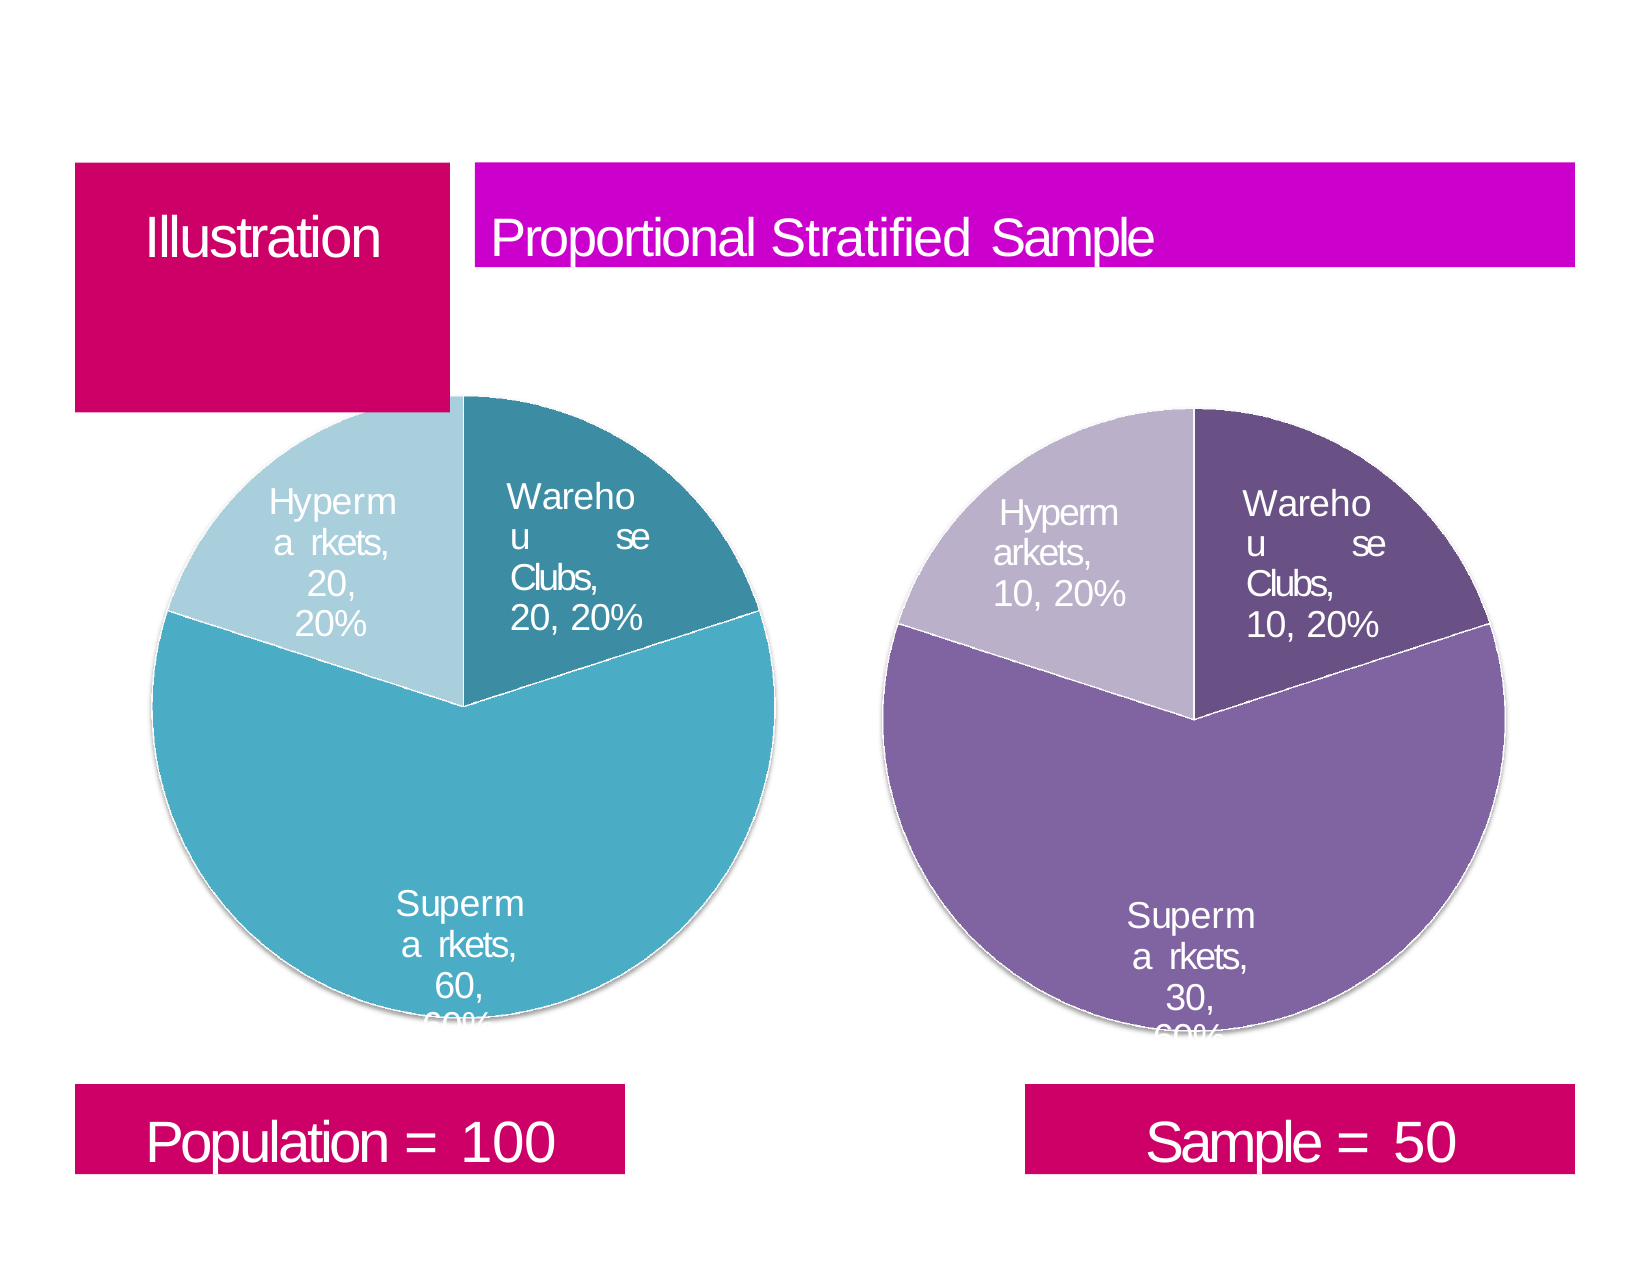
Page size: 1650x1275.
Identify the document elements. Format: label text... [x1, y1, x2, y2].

text_box Proportional Stratified Sample [474, 162, 1575, 268]
text_box Warehou se Clubs, 10, 20% [1240, 477, 1384, 646]
title Illustration [75, 162, 450, 413]
text_box Hyperma rkets, 20, 20% [258, 473, 404, 644]
text_box Population = 100 [75, 1084, 625, 1175]
text_box Sample = 50 [1025, 1084, 1575, 1175]
text_box Superma rkets, 30, 60% [1118, 888, 1261, 1059]
text_box [877, 405, 1511, 1040]
text_box Warehou se Clubs, 20, 20% [504, 470, 648, 639]
text_box Superma rkets, 60, 60% [387, 875, 530, 1046]
text_box [146, 392, 781, 1027]
text_box Hyperm arkets, 10, 20% [990, 486, 1128, 614]
